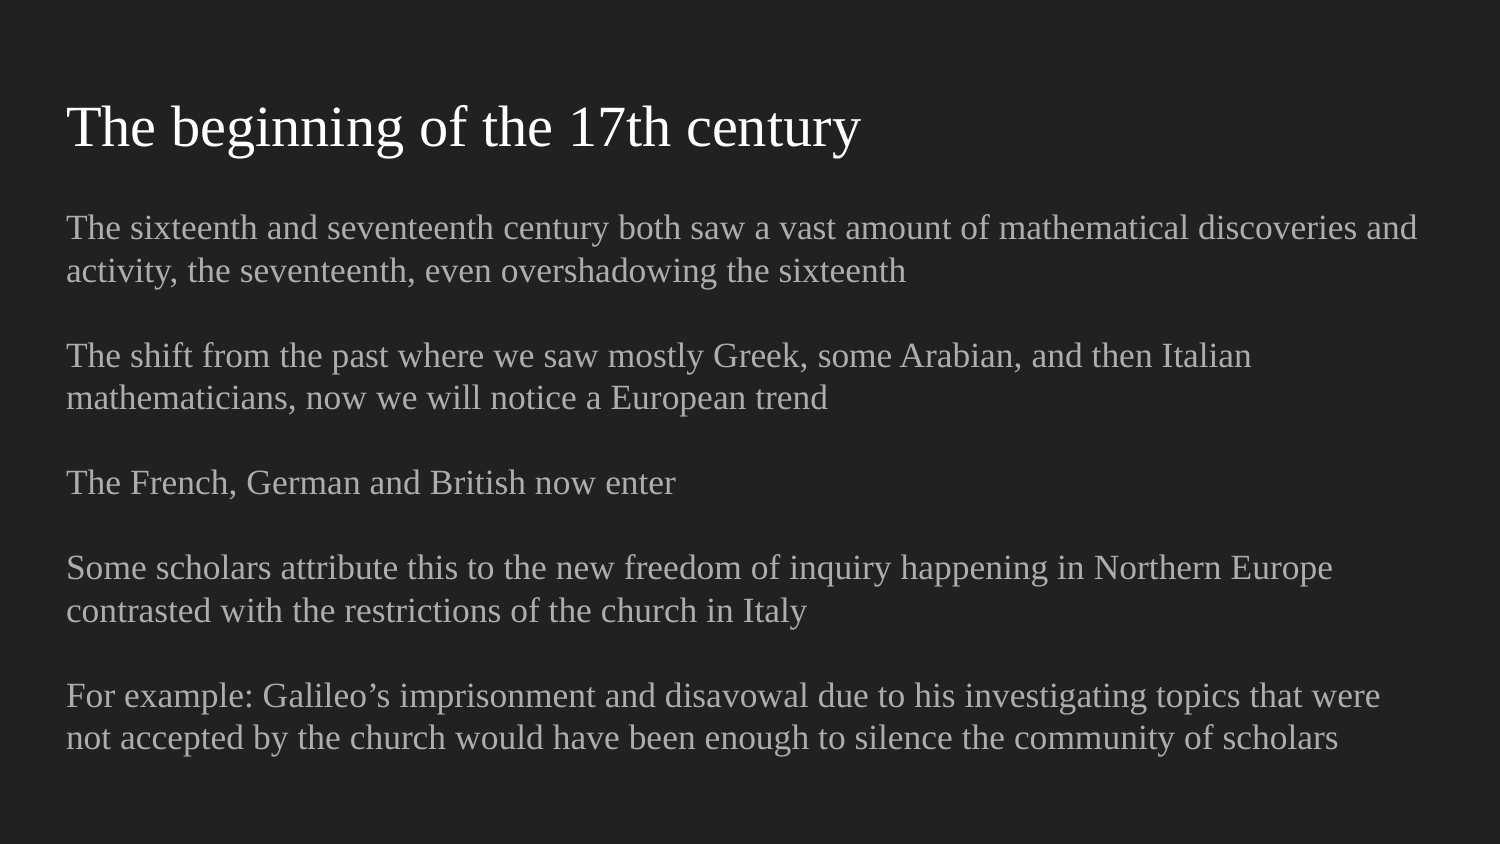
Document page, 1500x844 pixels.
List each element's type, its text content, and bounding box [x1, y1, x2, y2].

title The beginning of the 17th century [51, 72, 1449, 167]
list The sixteenth and seventeenth century both saw a vast amount of mathematical discoveries and activity, the seventeenth, even overshadowing the sixteenth The shift from the past where we saw mostly Greek, some Arabian, and then Italian mathematicians, now we will notice a European trend The French, German and British now enter Some scholars attribute this to the new freedom of inquiry happening in Northern Europe contrasted with the restrictions of the church in Italy For example: Galileo’s imprisonment and disavowal due to his investigating topics that were not accepted by the church would have been enough to silence the community of scholars [51, 189, 1449, 750]
